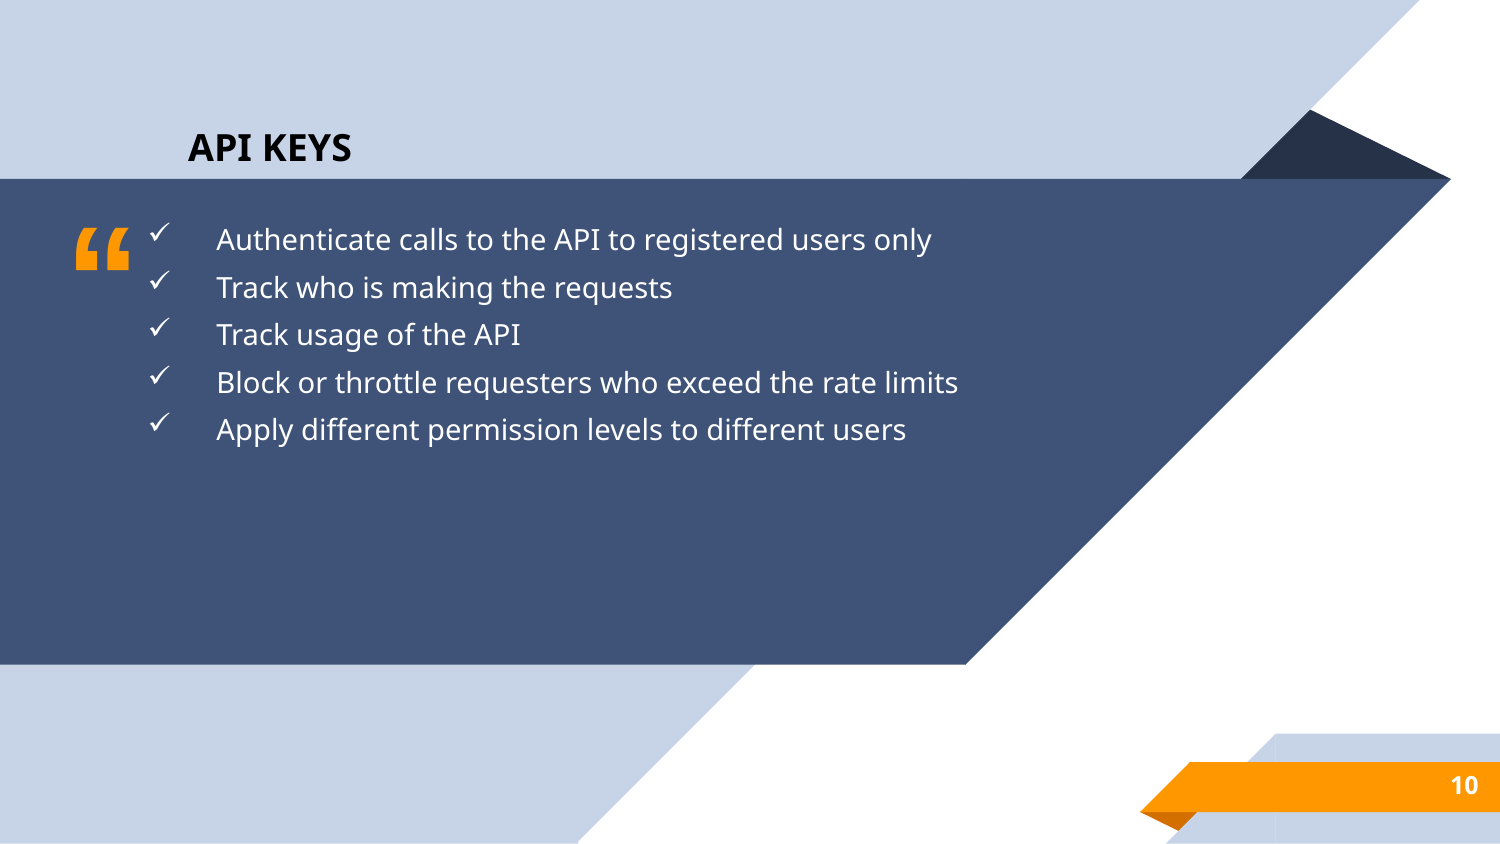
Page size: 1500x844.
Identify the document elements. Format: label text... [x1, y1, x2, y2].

list Authenticate calls to the API to registered users only Track who is making the requests Track usage of the API Block or throttle requesters who exceed the rate limits Apply different permission levels to different users [126, 206, 1138, 552]
text_box API KEYS [173, 116, 906, 177]
slide_number 10 [1249, 760, 1494, 813]
